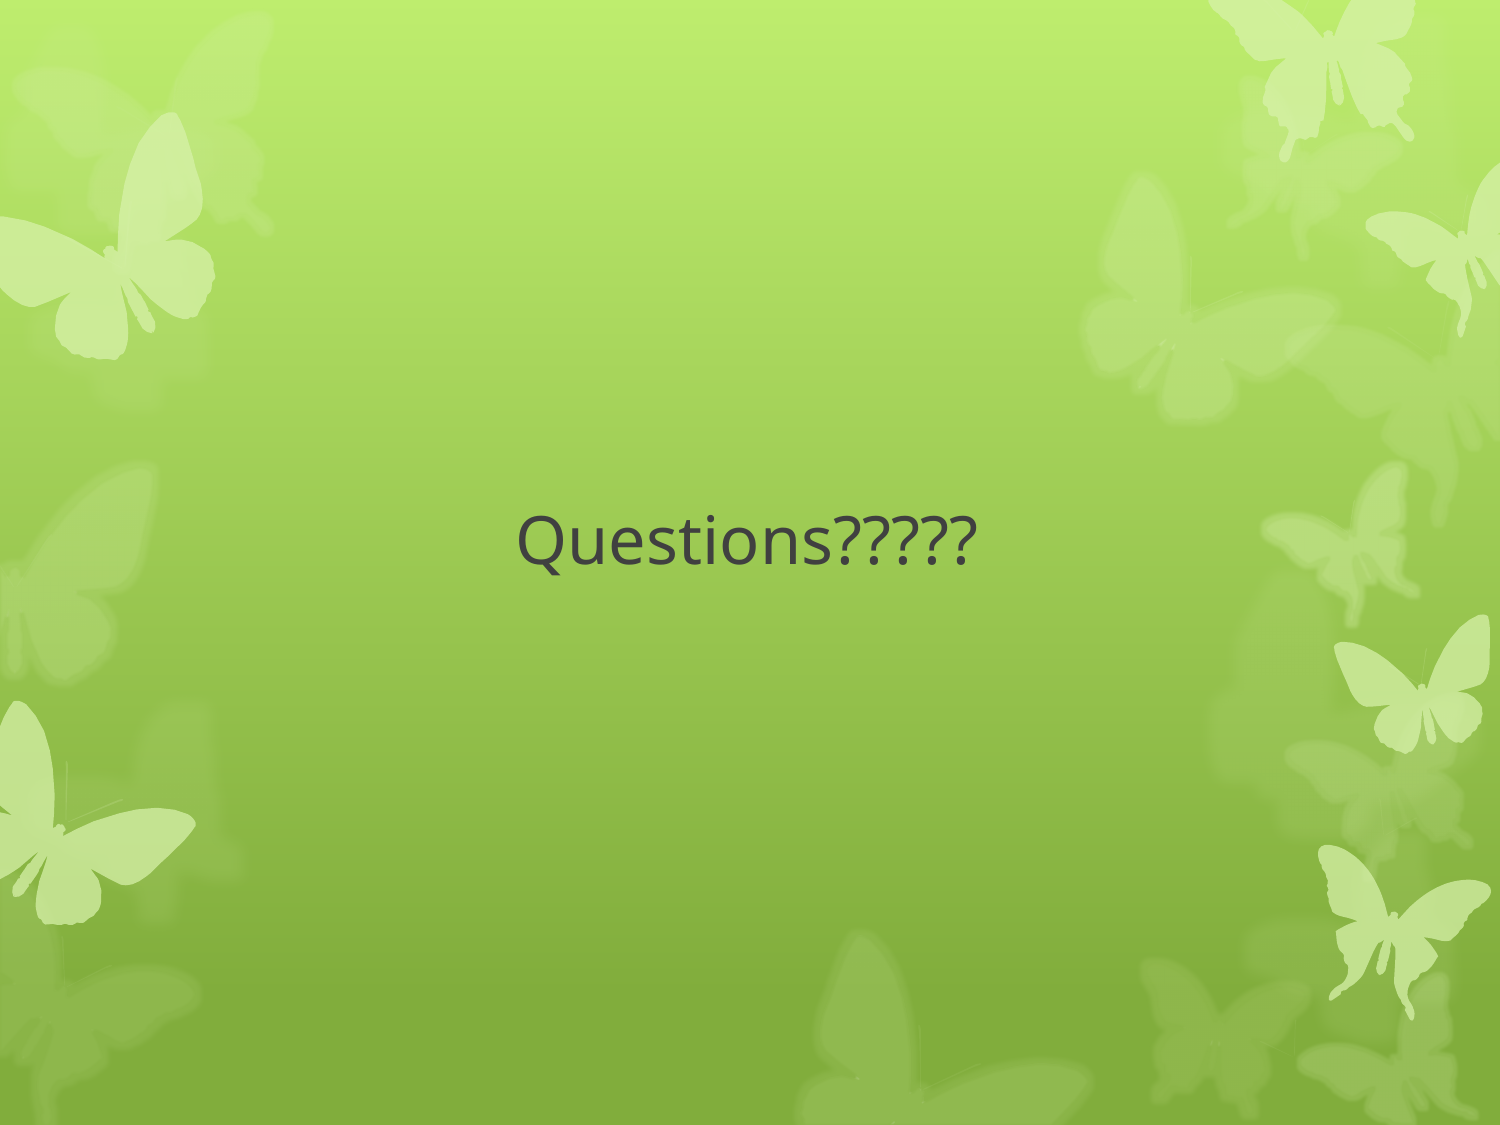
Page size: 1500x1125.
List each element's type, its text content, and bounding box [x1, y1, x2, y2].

title Questions????? [162, 462, 1332, 615]
